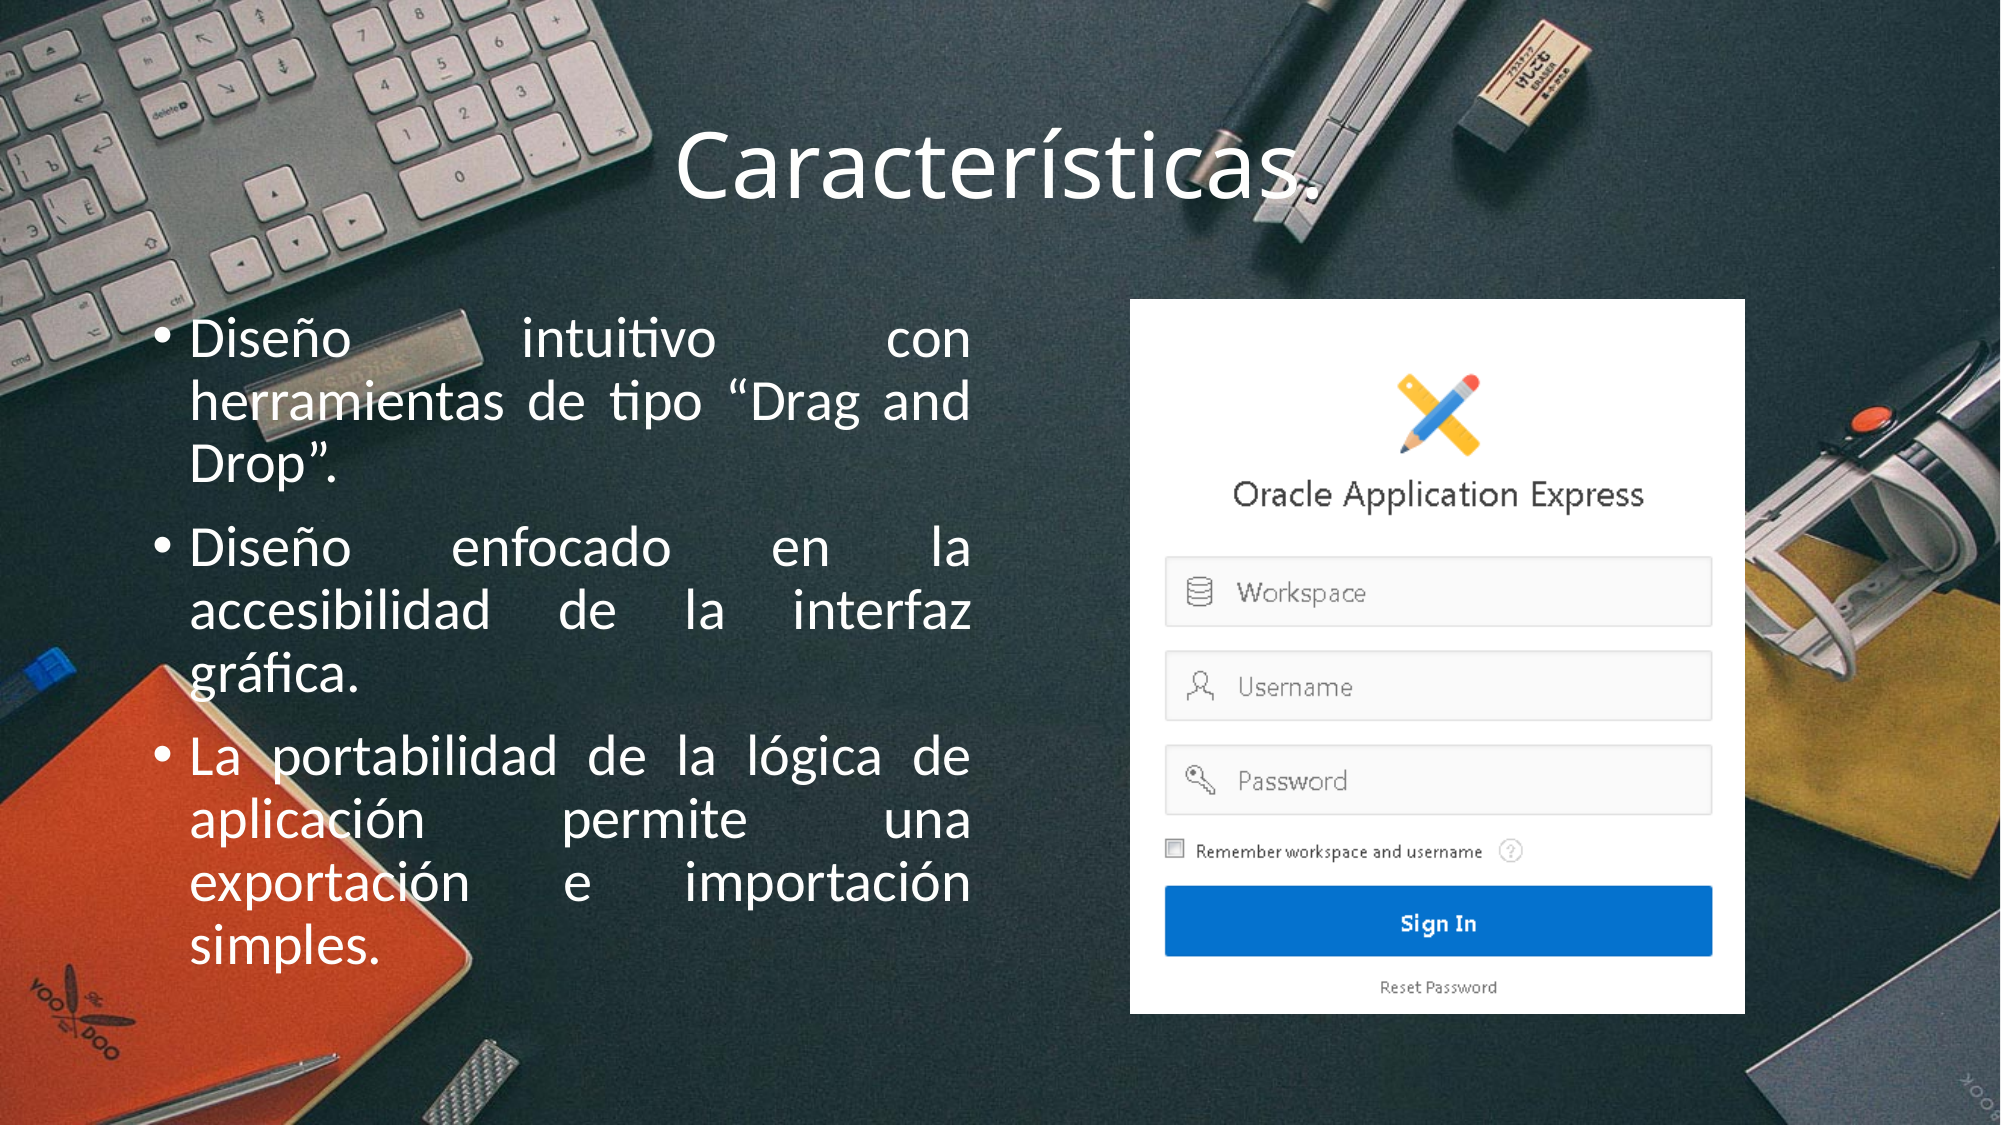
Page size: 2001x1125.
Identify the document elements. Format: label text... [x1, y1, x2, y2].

list Diseño intuitivo con herramientas de tipo “Drag and Drop”. Diseño enfocado en la accesibilidad de la interfaz gráfica. La portabilidad de la lógica de aplicación permite una exportación e importación simples. [137, 299, 988, 1014]
picture [0, 0, 2001, 1125]
title Características. [137, 59, 1863, 278]
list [1130, 299, 1745, 1014]
